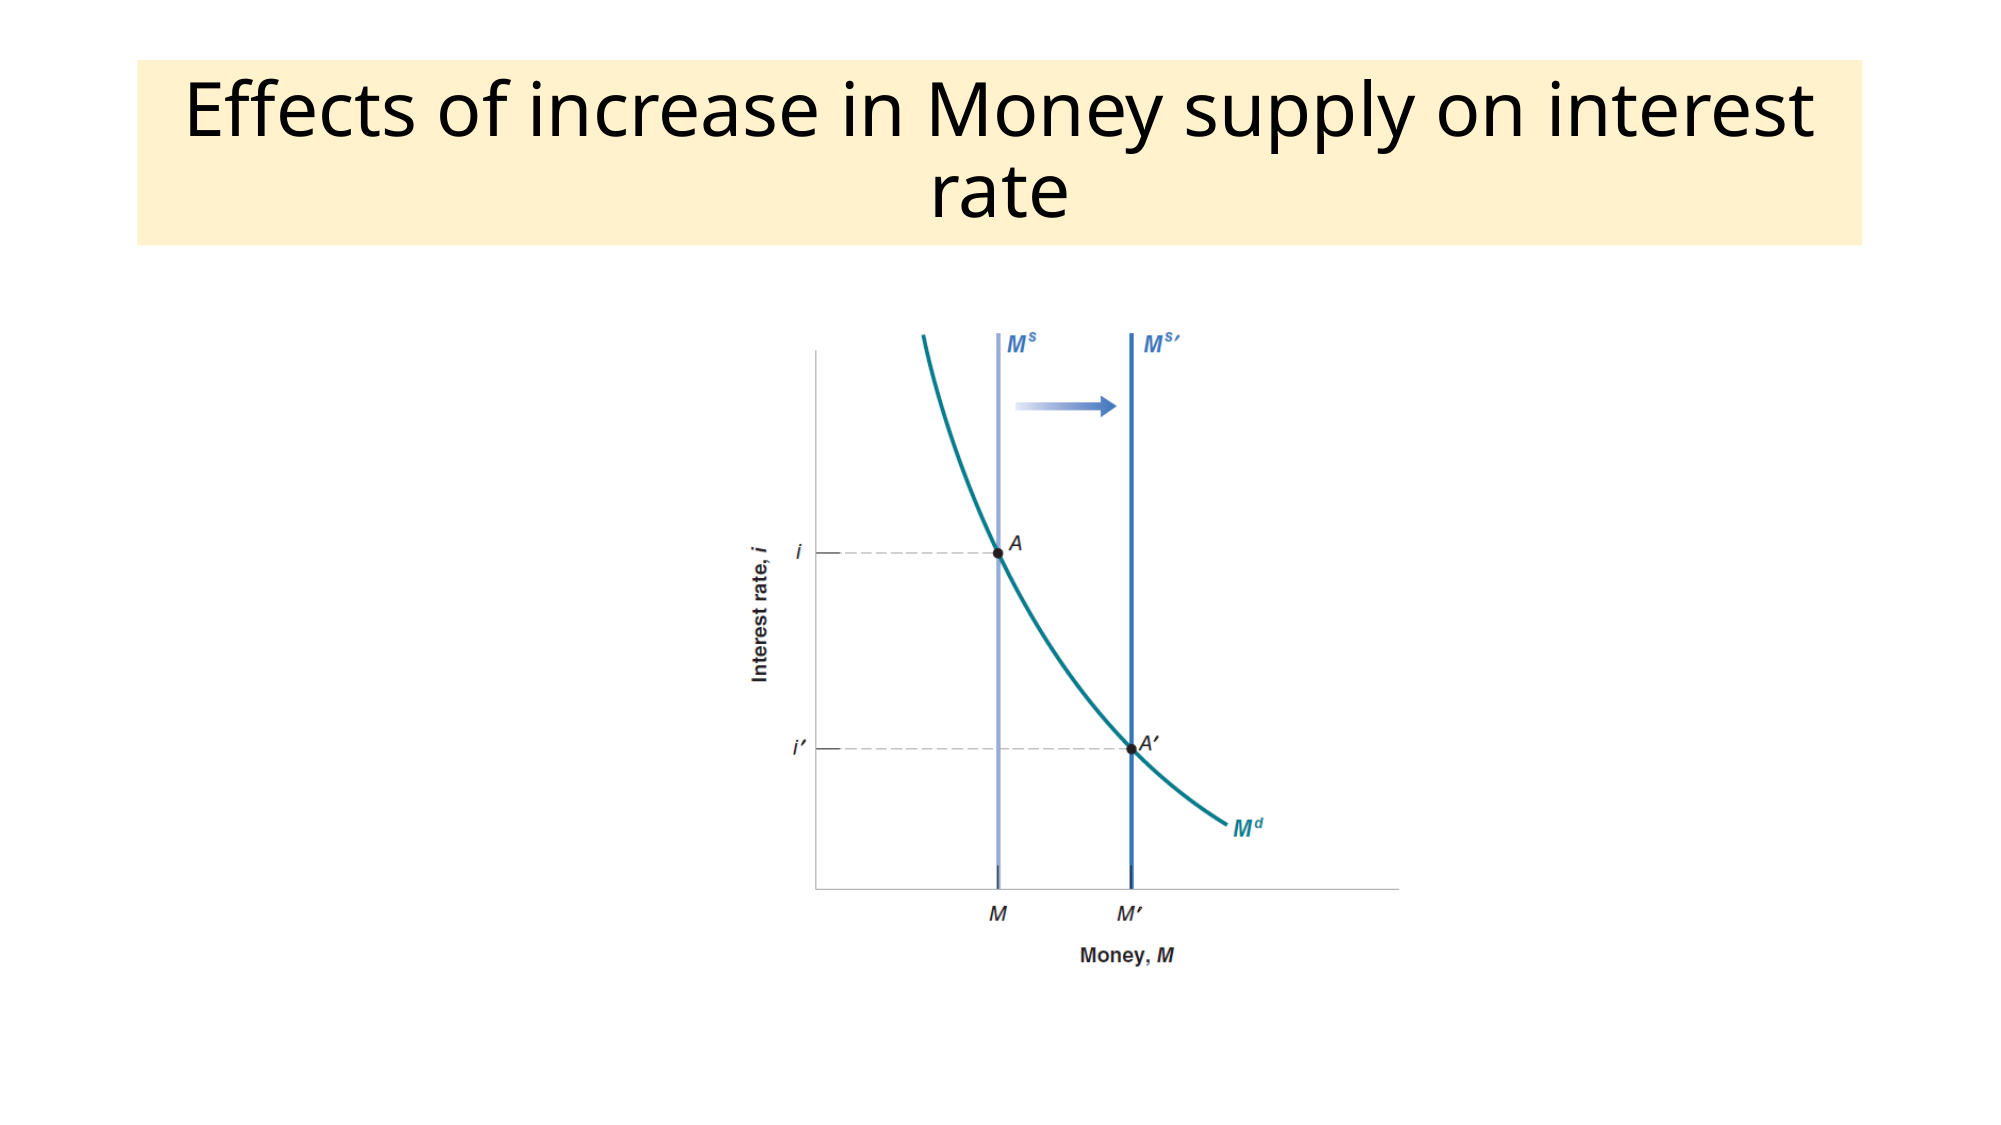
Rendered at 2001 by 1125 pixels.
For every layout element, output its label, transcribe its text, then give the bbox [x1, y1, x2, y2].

title Effects of increase in Money supply on interest rate [137, 59, 1863, 246]
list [679, 298, 1400, 1006]
